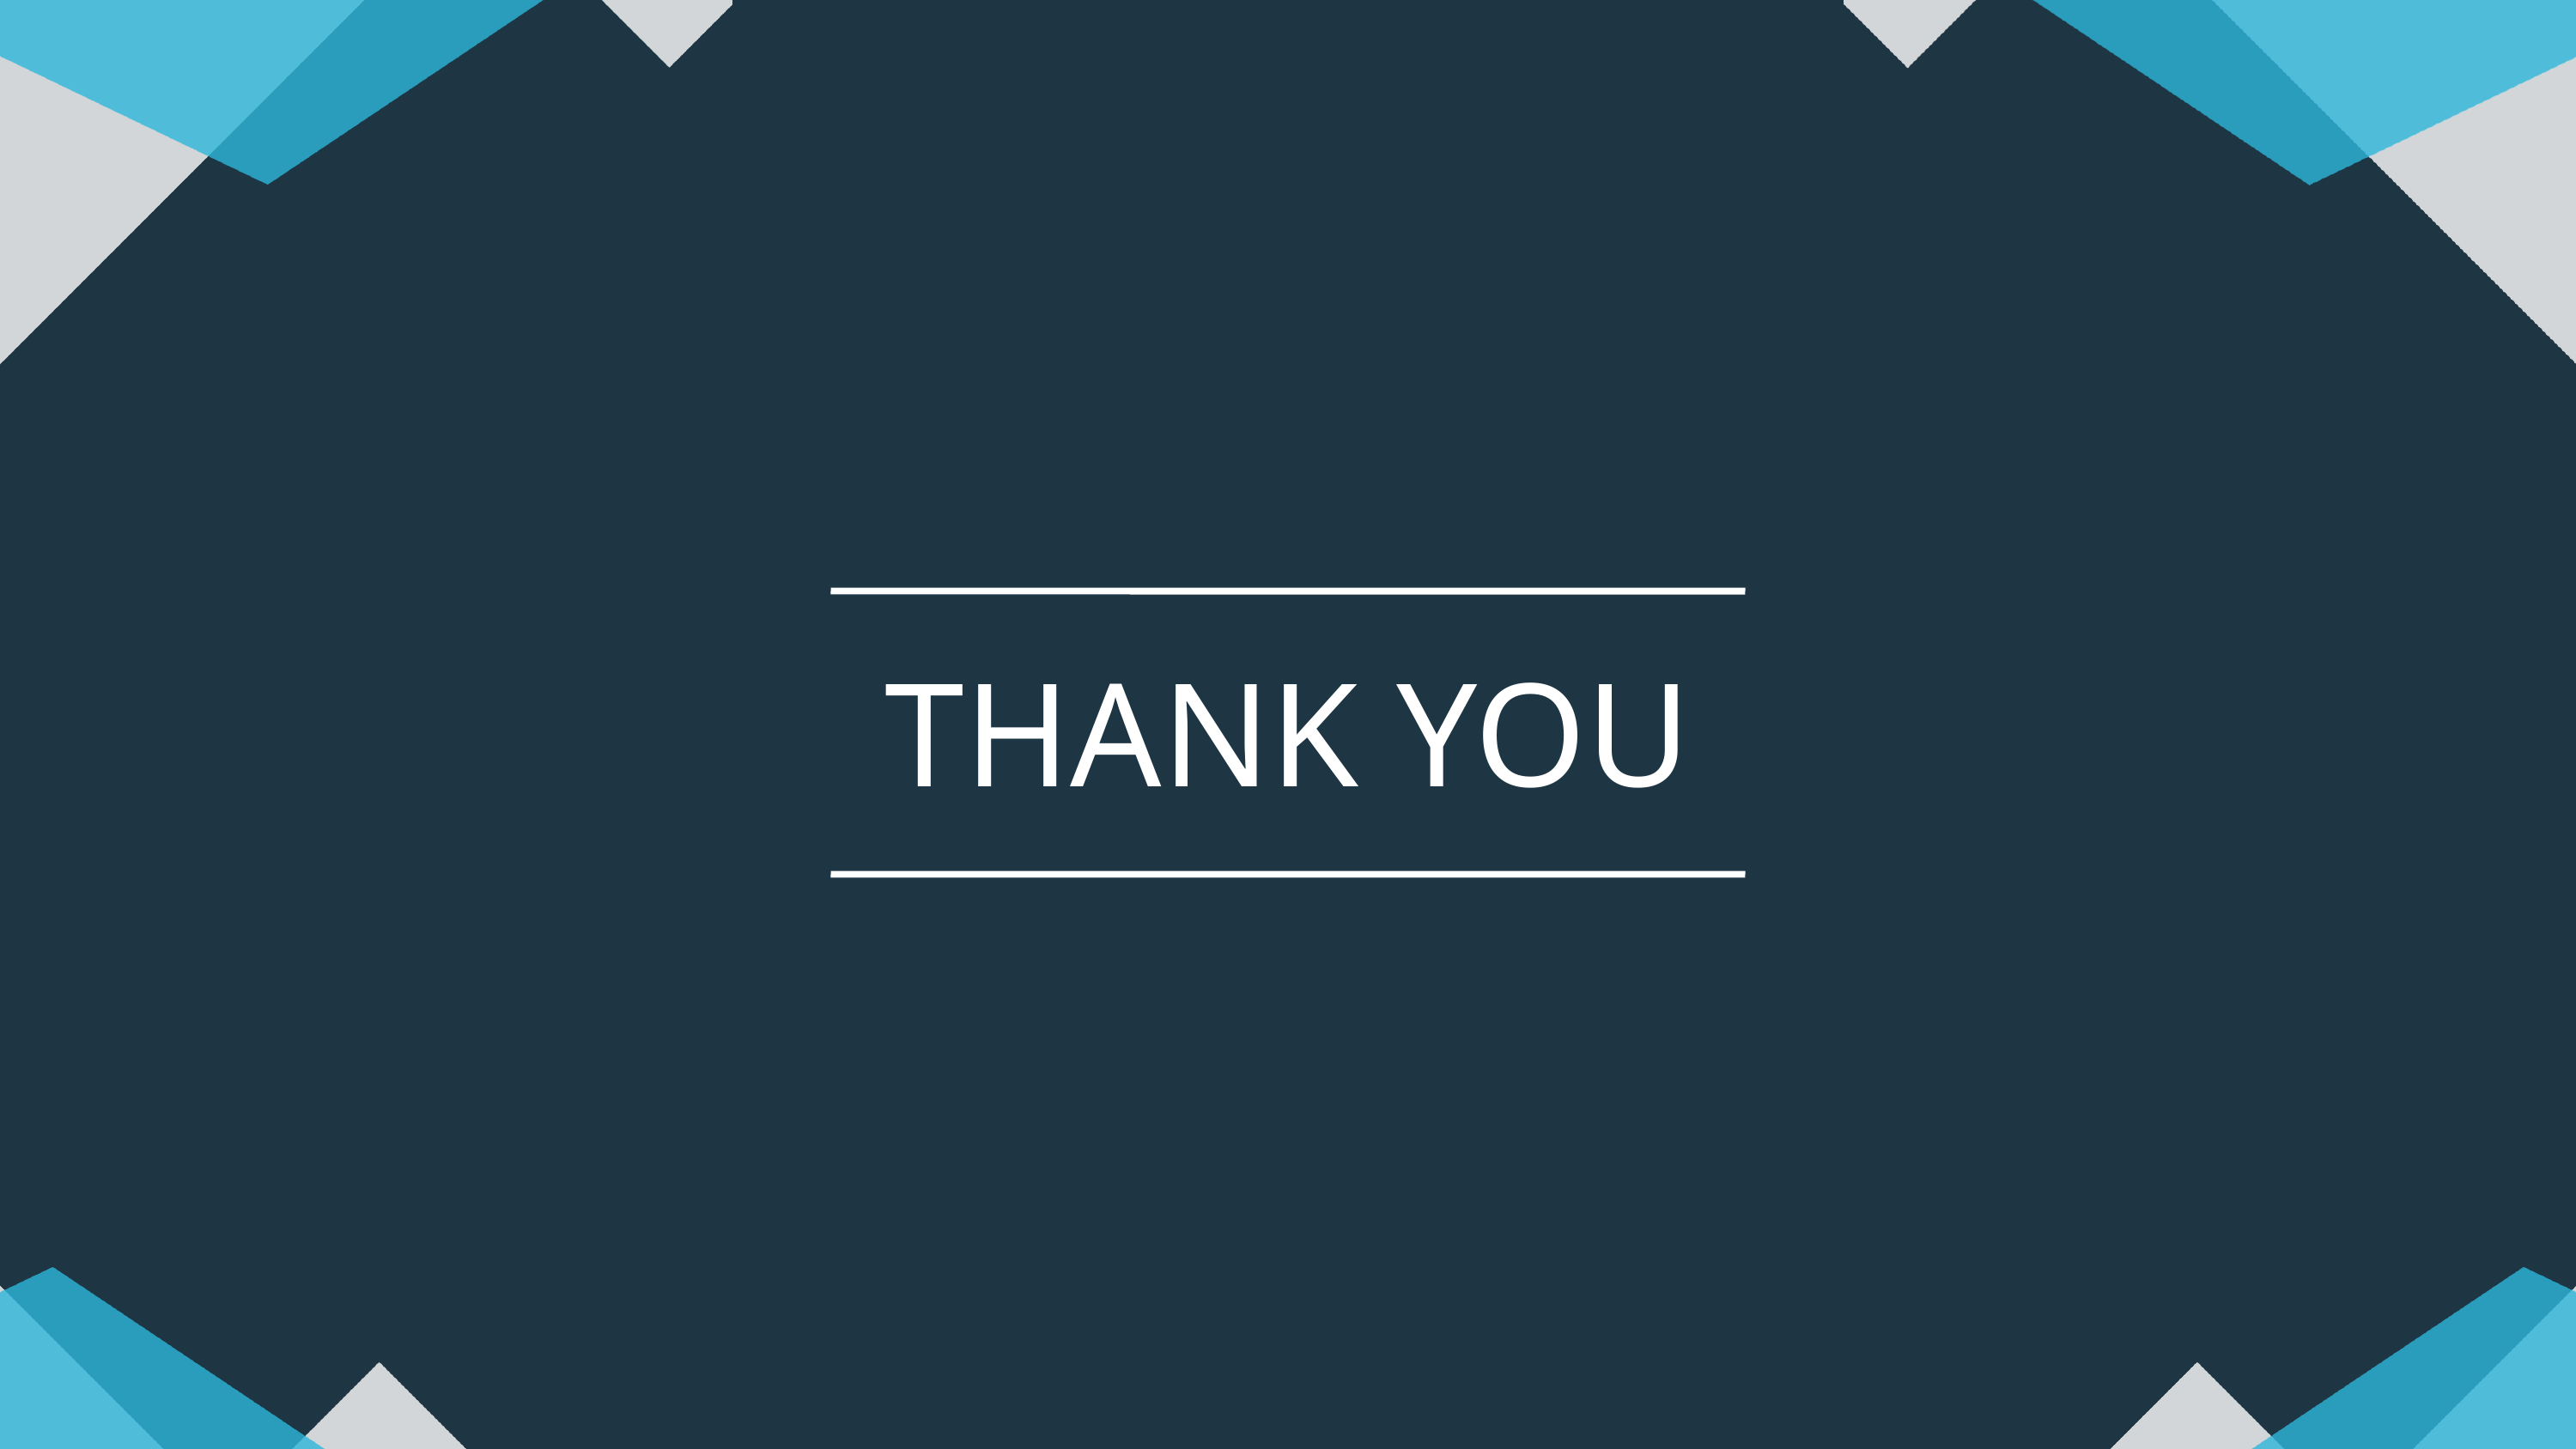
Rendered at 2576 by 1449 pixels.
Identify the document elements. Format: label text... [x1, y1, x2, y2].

picture [1843, 0, 2576, 371]
picture [0, 1232, 470, 1449]
picture [0, 0, 733, 371]
picture [2106, 1232, 2576, 1449]
text_box THANK YOU [406, 671, 2169, 815]
